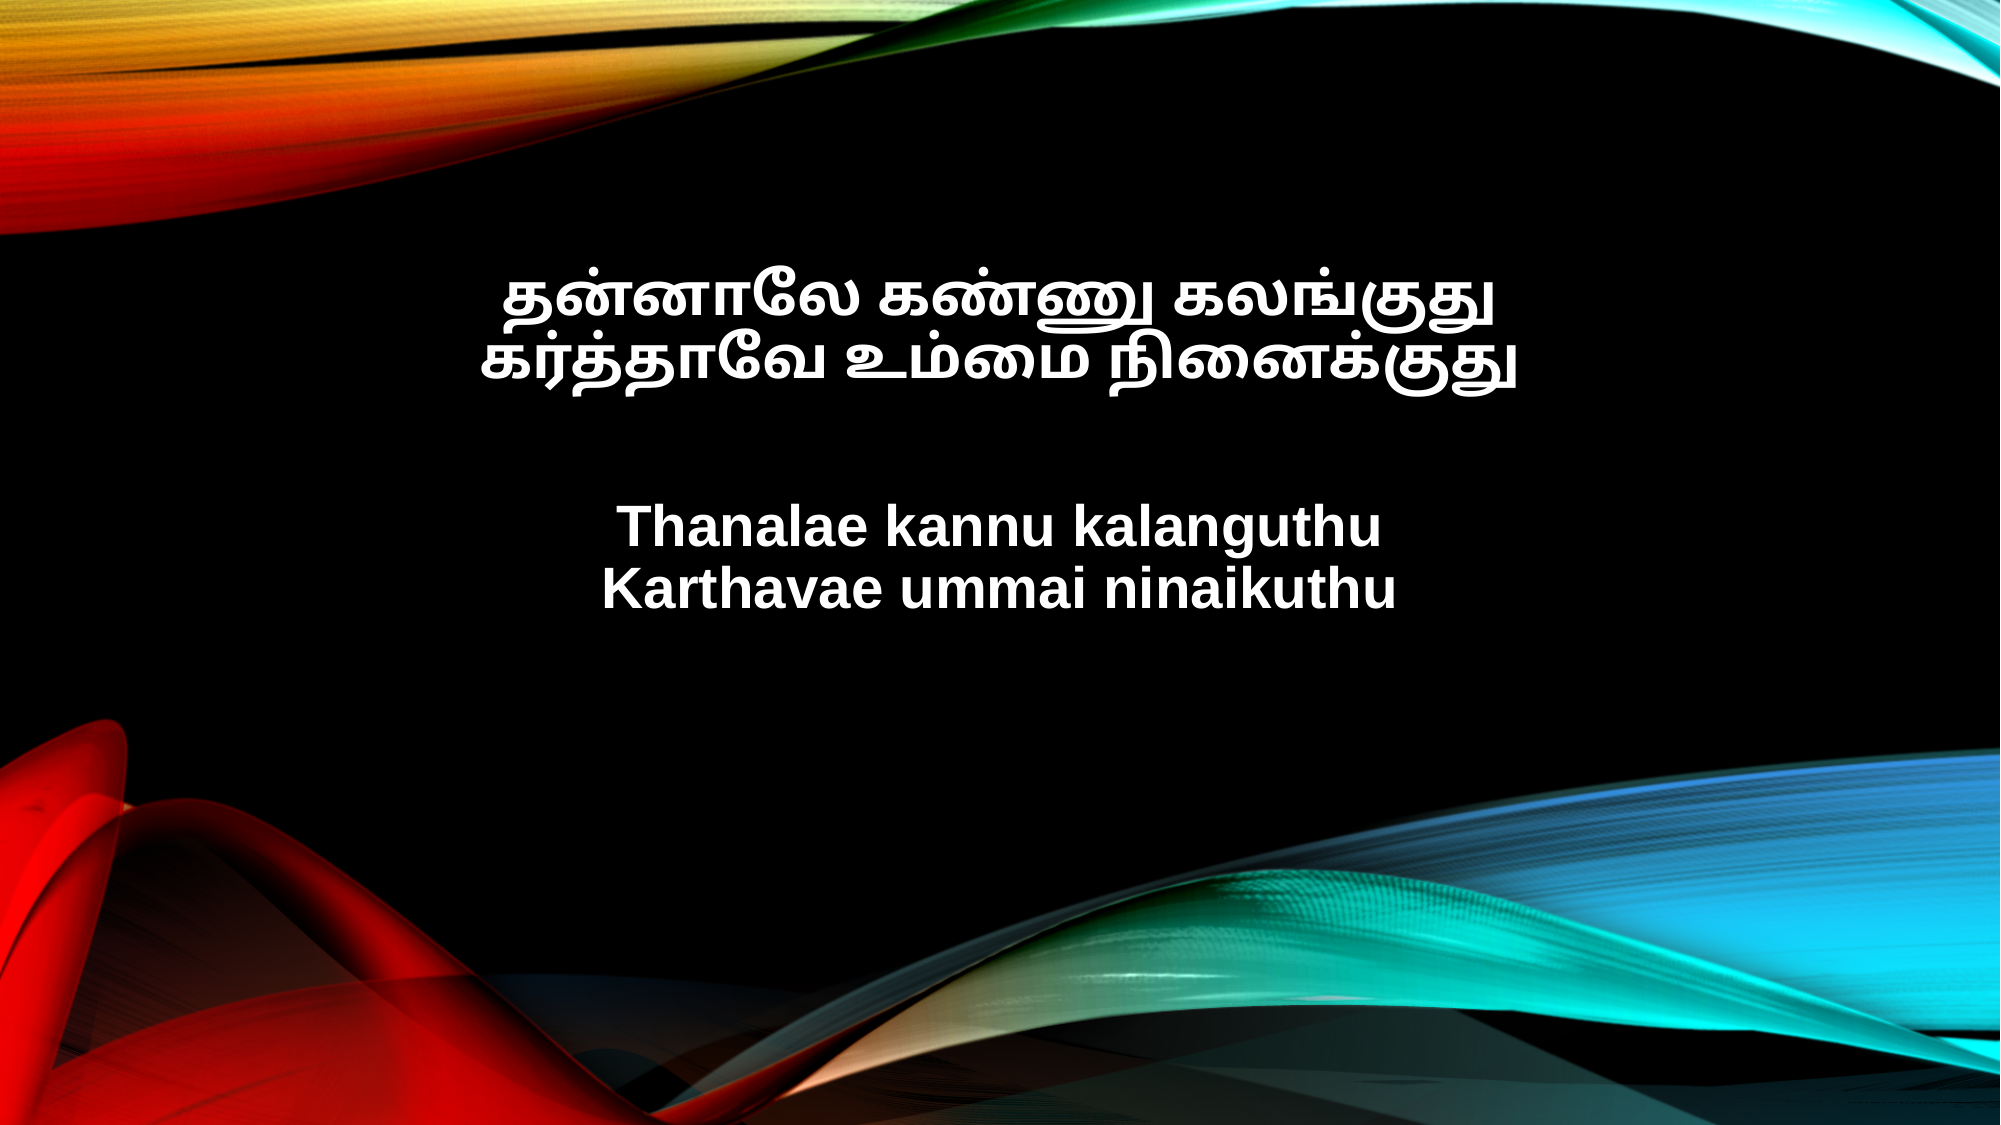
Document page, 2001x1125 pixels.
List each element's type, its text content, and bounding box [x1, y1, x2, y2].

subtitle தன்னாலே கண்ணு கலங்குது கர்த்தாவே உம்மை நினைக்குது Thanalae kannu kalanguthu Karthavae ummai ninaikuthu [0, 0, 2000, 1125]
